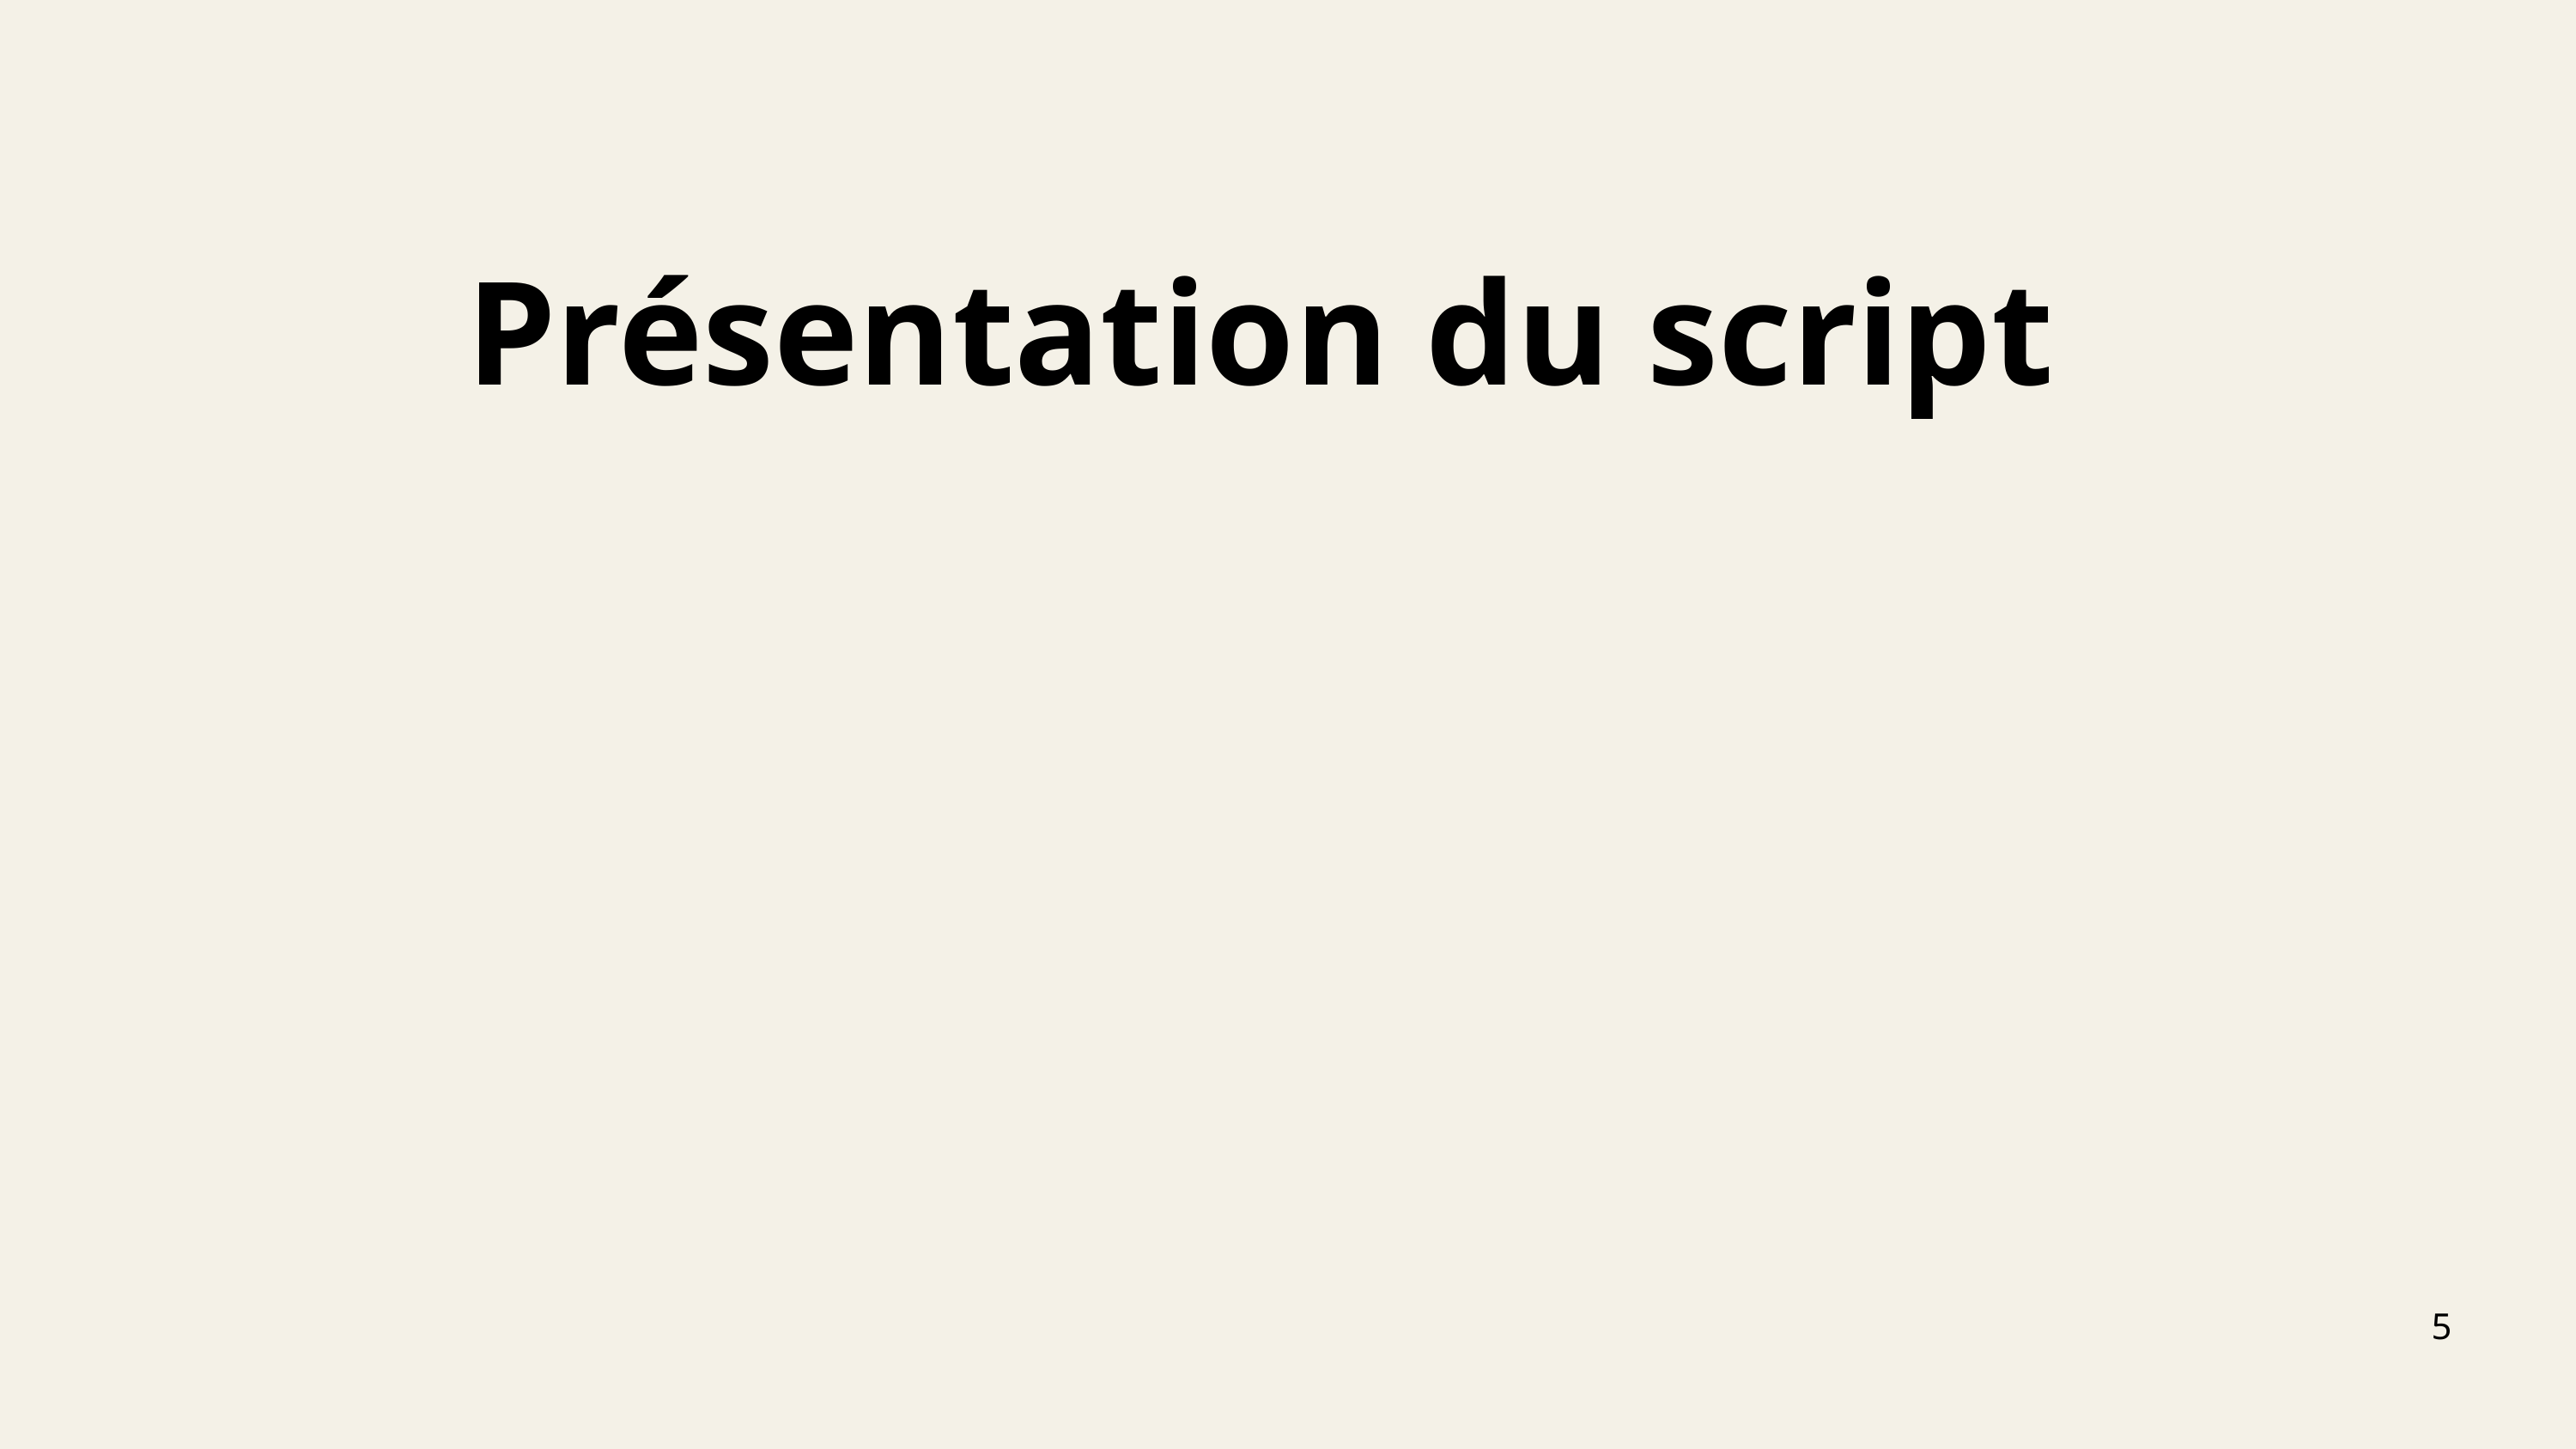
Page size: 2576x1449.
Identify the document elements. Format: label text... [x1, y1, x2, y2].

text_box 5 [2431, 1296, 2452, 1348]
text_box Présentation du script [466, 213, 2110, 415]
